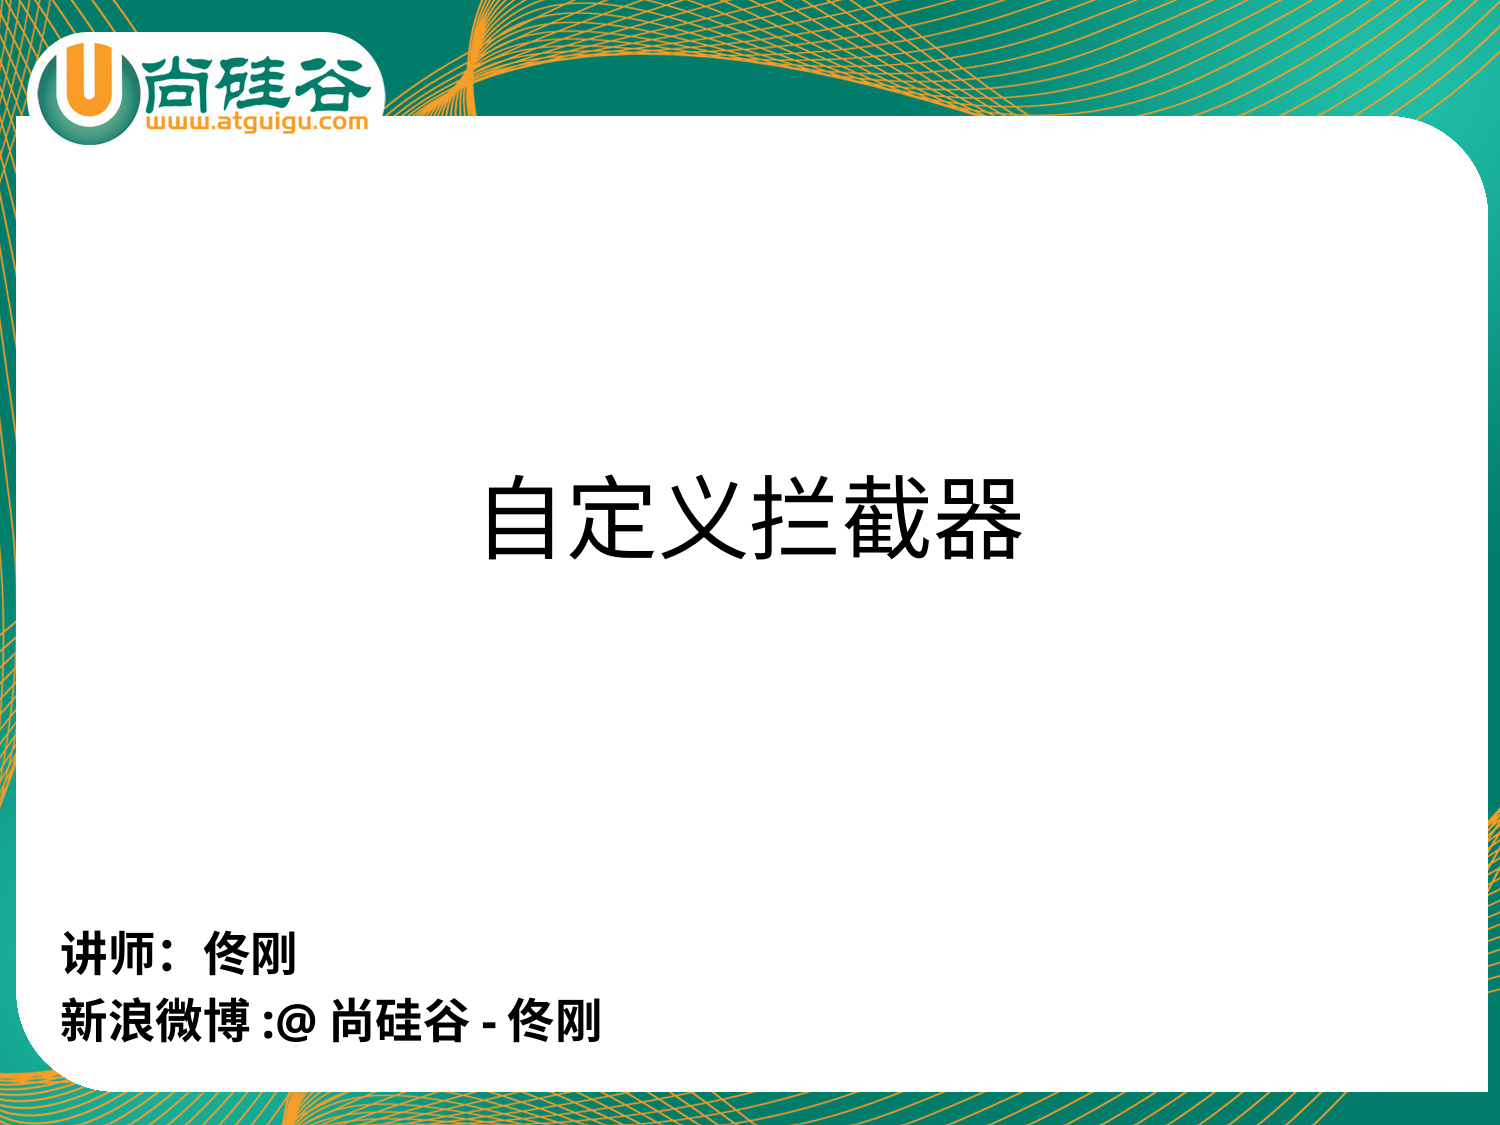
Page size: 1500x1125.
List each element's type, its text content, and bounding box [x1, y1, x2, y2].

picture [0, 0, 1500, 1125]
title 自定义拦截器 [112, 422, 1388, 610]
text_box 讲师：佟刚 新浪微博:@尚硅谷-佟刚 [45, 916, 632, 1072]
